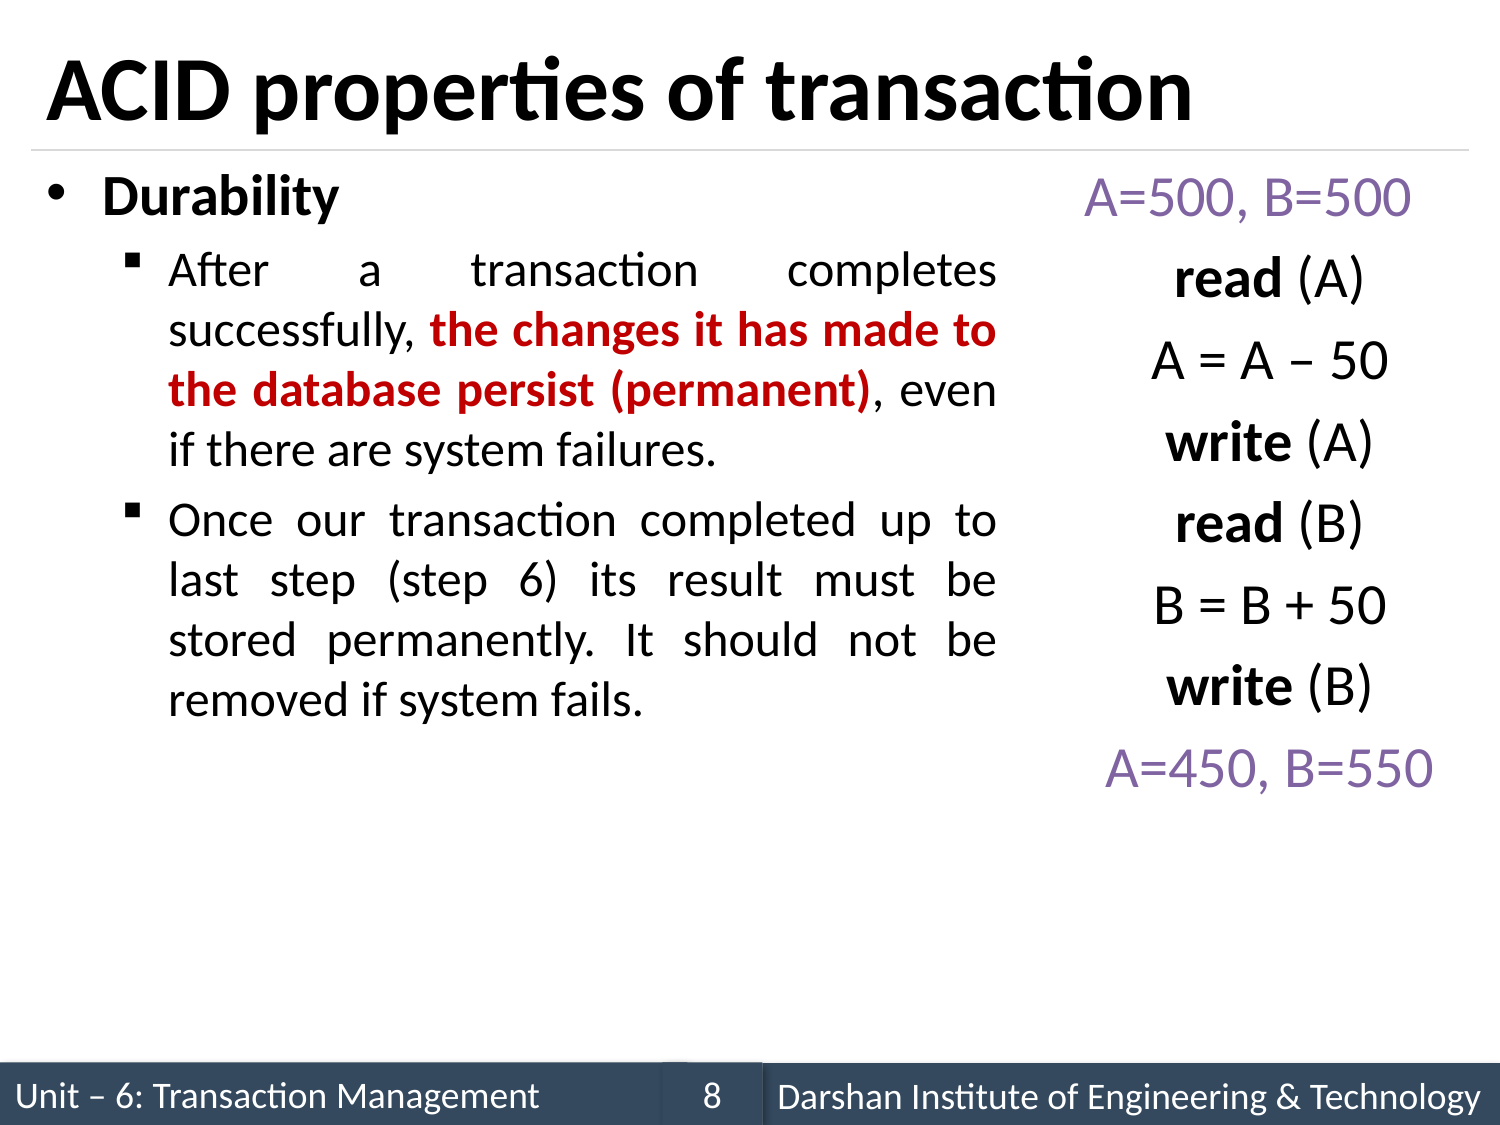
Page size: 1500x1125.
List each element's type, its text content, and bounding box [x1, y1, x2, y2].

list Durability After a transaction completes successfully, the changes it has made to the database persist (permanent), even if there are system failures. Once our transaction completed up to last step (step 6) its result must be stored permanently. It should not be removed if system fails. [31, 150, 1012, 1062]
list A=500, B=500 read (A) A = A – 50 write (A) read (B) B = B + 50 write (B) A=450, B=550 [1012, 150, 1469, 1062]
title ACID properties of transaction [31, 17, 1469, 150]
